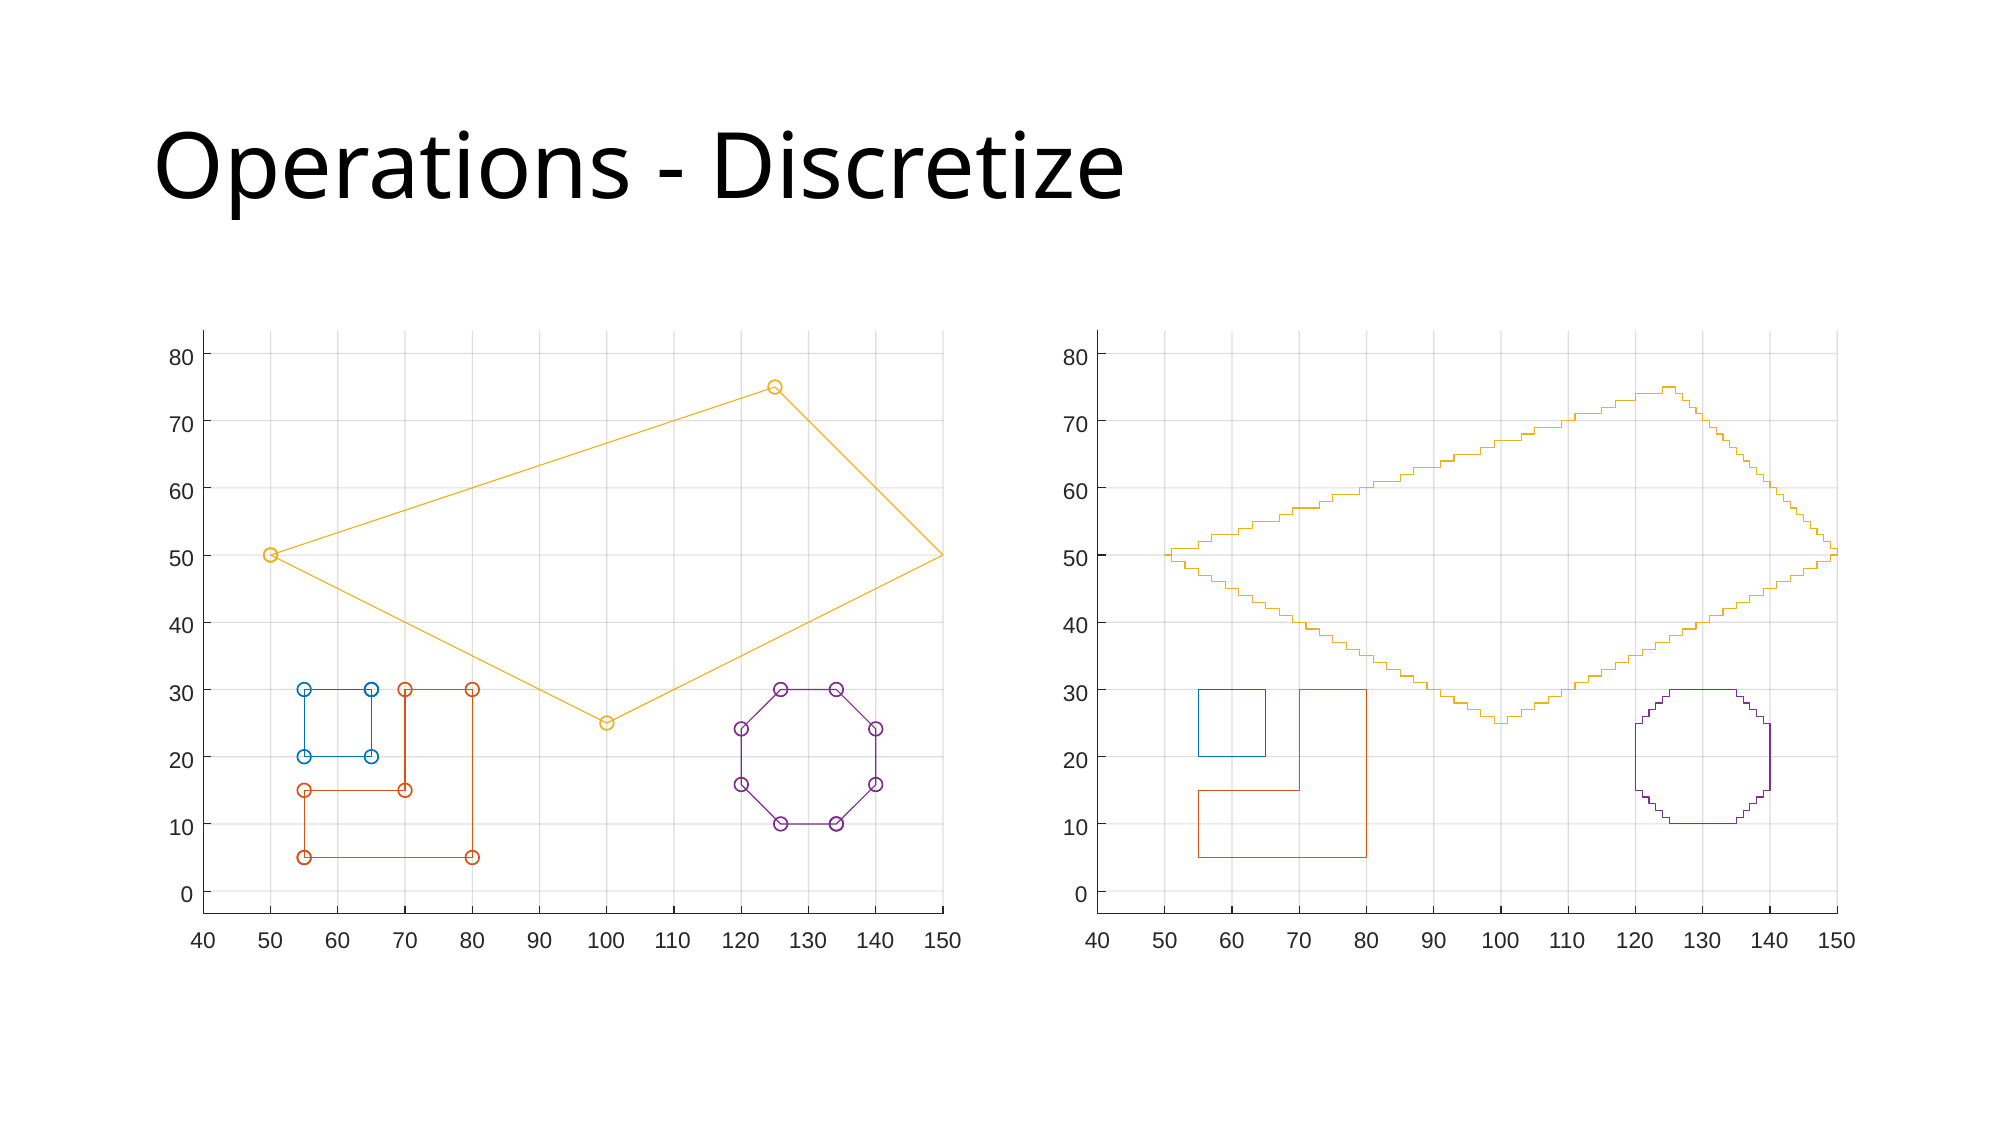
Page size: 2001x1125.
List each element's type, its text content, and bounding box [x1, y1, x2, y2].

title Operations - Discretize [137, 59, 1863, 277]
picture [78, 277, 1032, 992]
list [1032, 277, 1926, 992]
